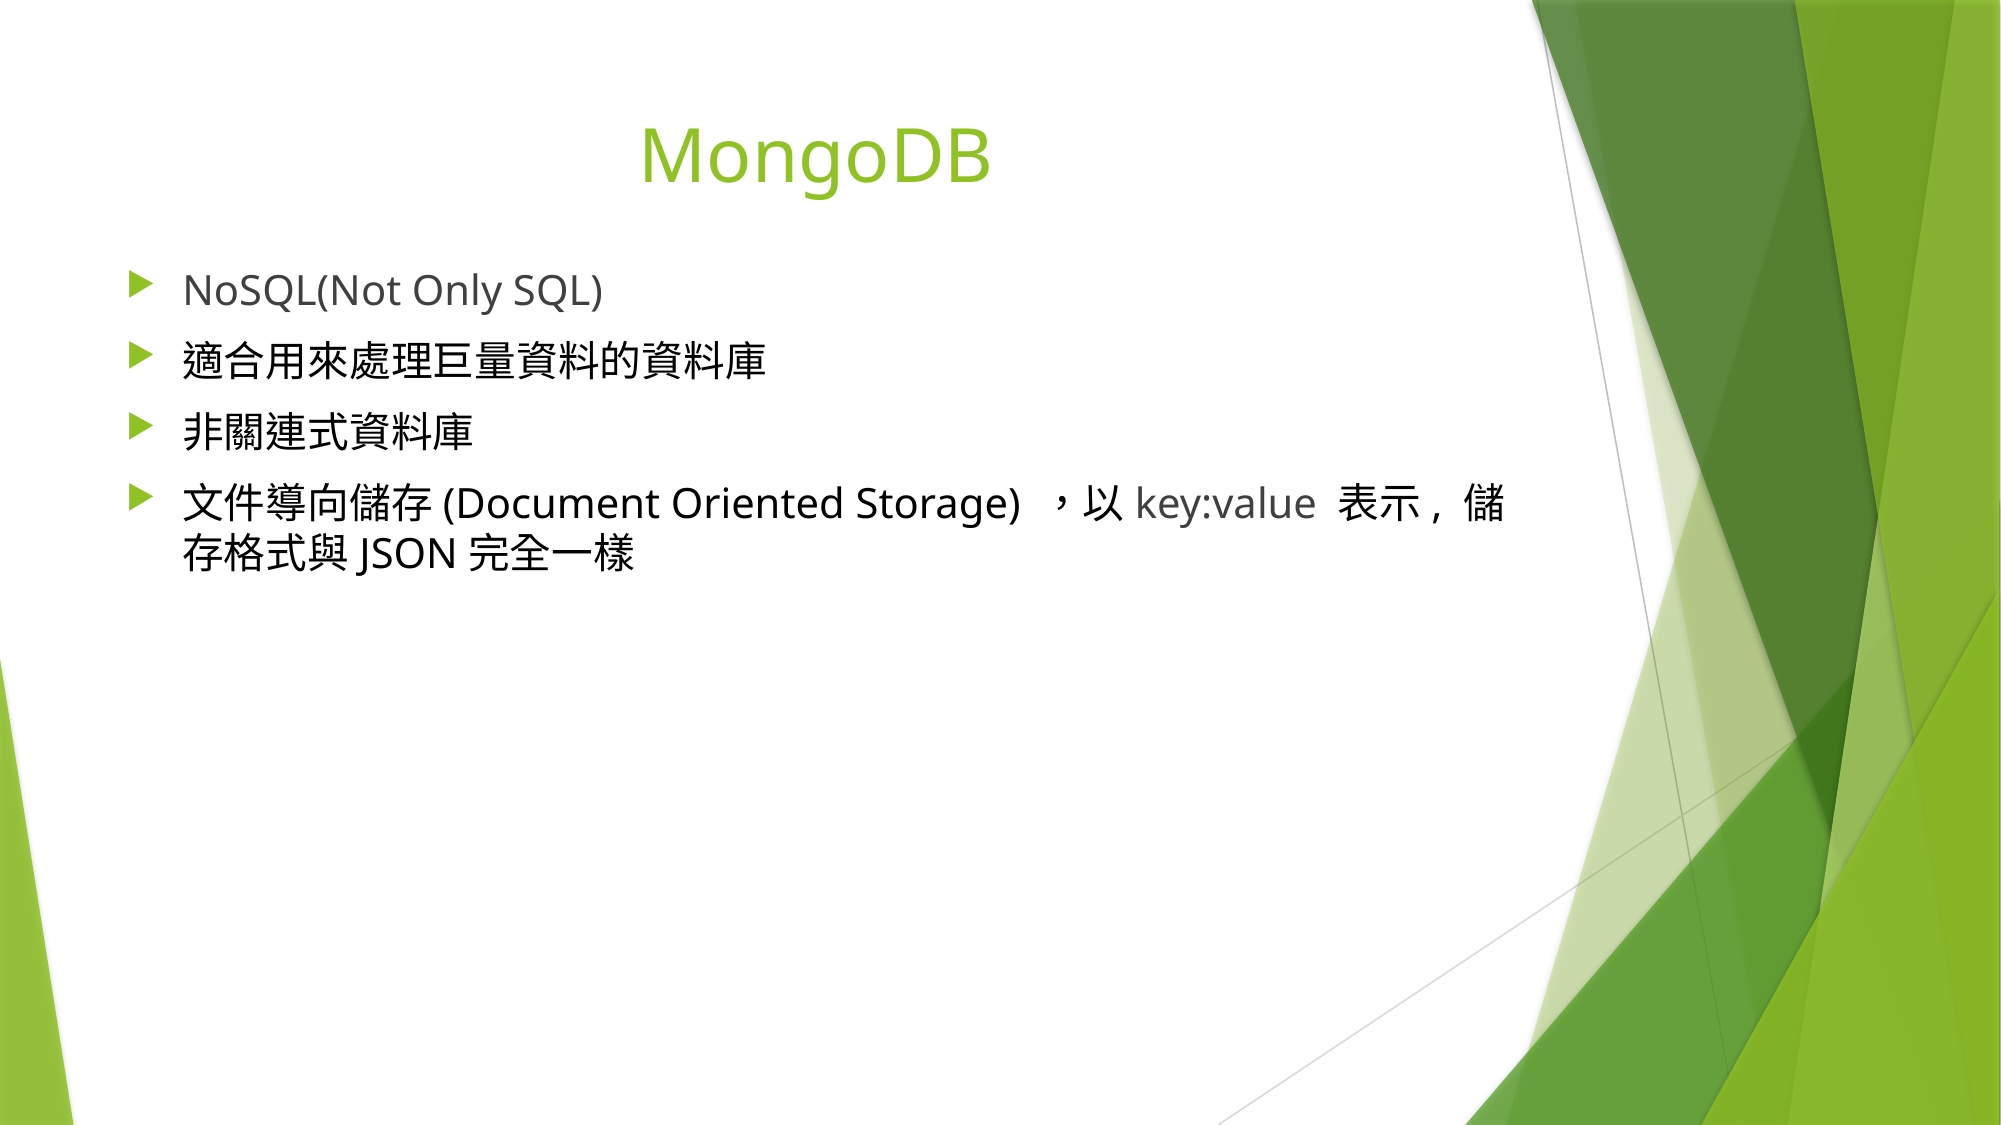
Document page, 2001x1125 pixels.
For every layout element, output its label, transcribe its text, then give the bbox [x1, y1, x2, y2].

title MongoDB [111, 99, 1522, 256]
list NoSQL(Not Only SQL) 適合用來處理巨量資料的資料庫 非關連式資料庫 文件導向儲存(Document Oriented Storage) ，以key:value 表示, 儲存格式與JSON完全一樣 [111, 256, 1522, 893]
